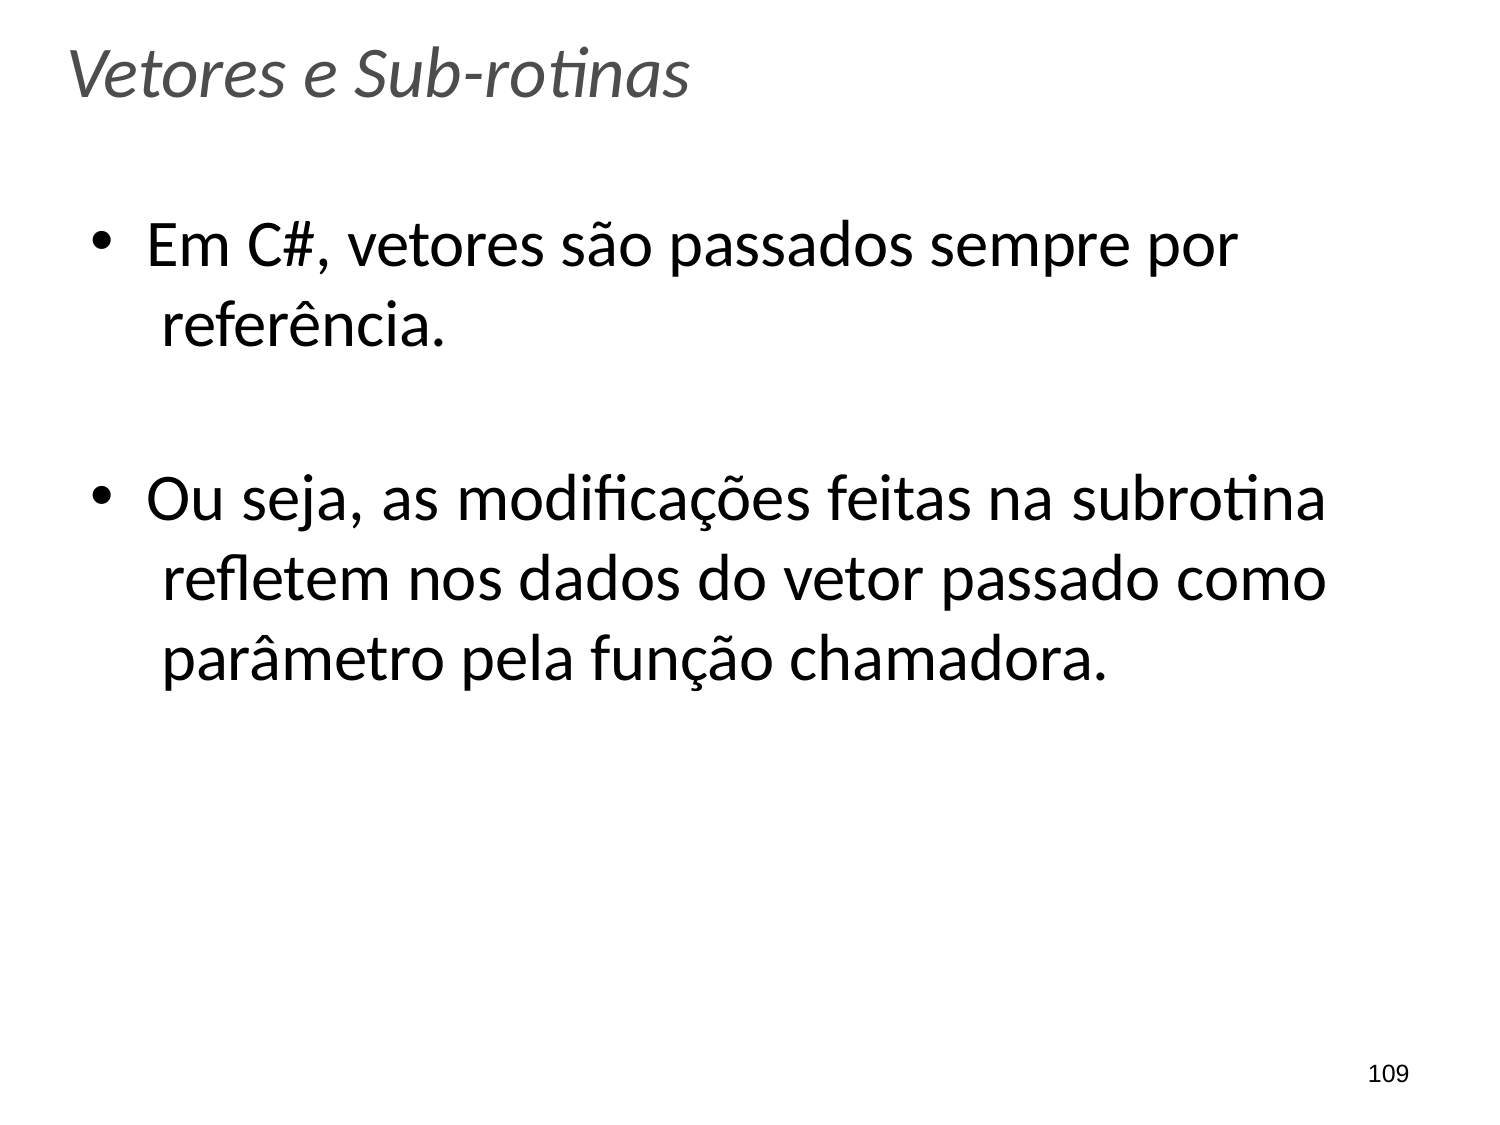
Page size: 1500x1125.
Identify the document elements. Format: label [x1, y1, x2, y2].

text_box [1361, 1057, 1417, 1088]
title [64, 22, 701, 213]
text_box [87, 197, 1328, 694]
